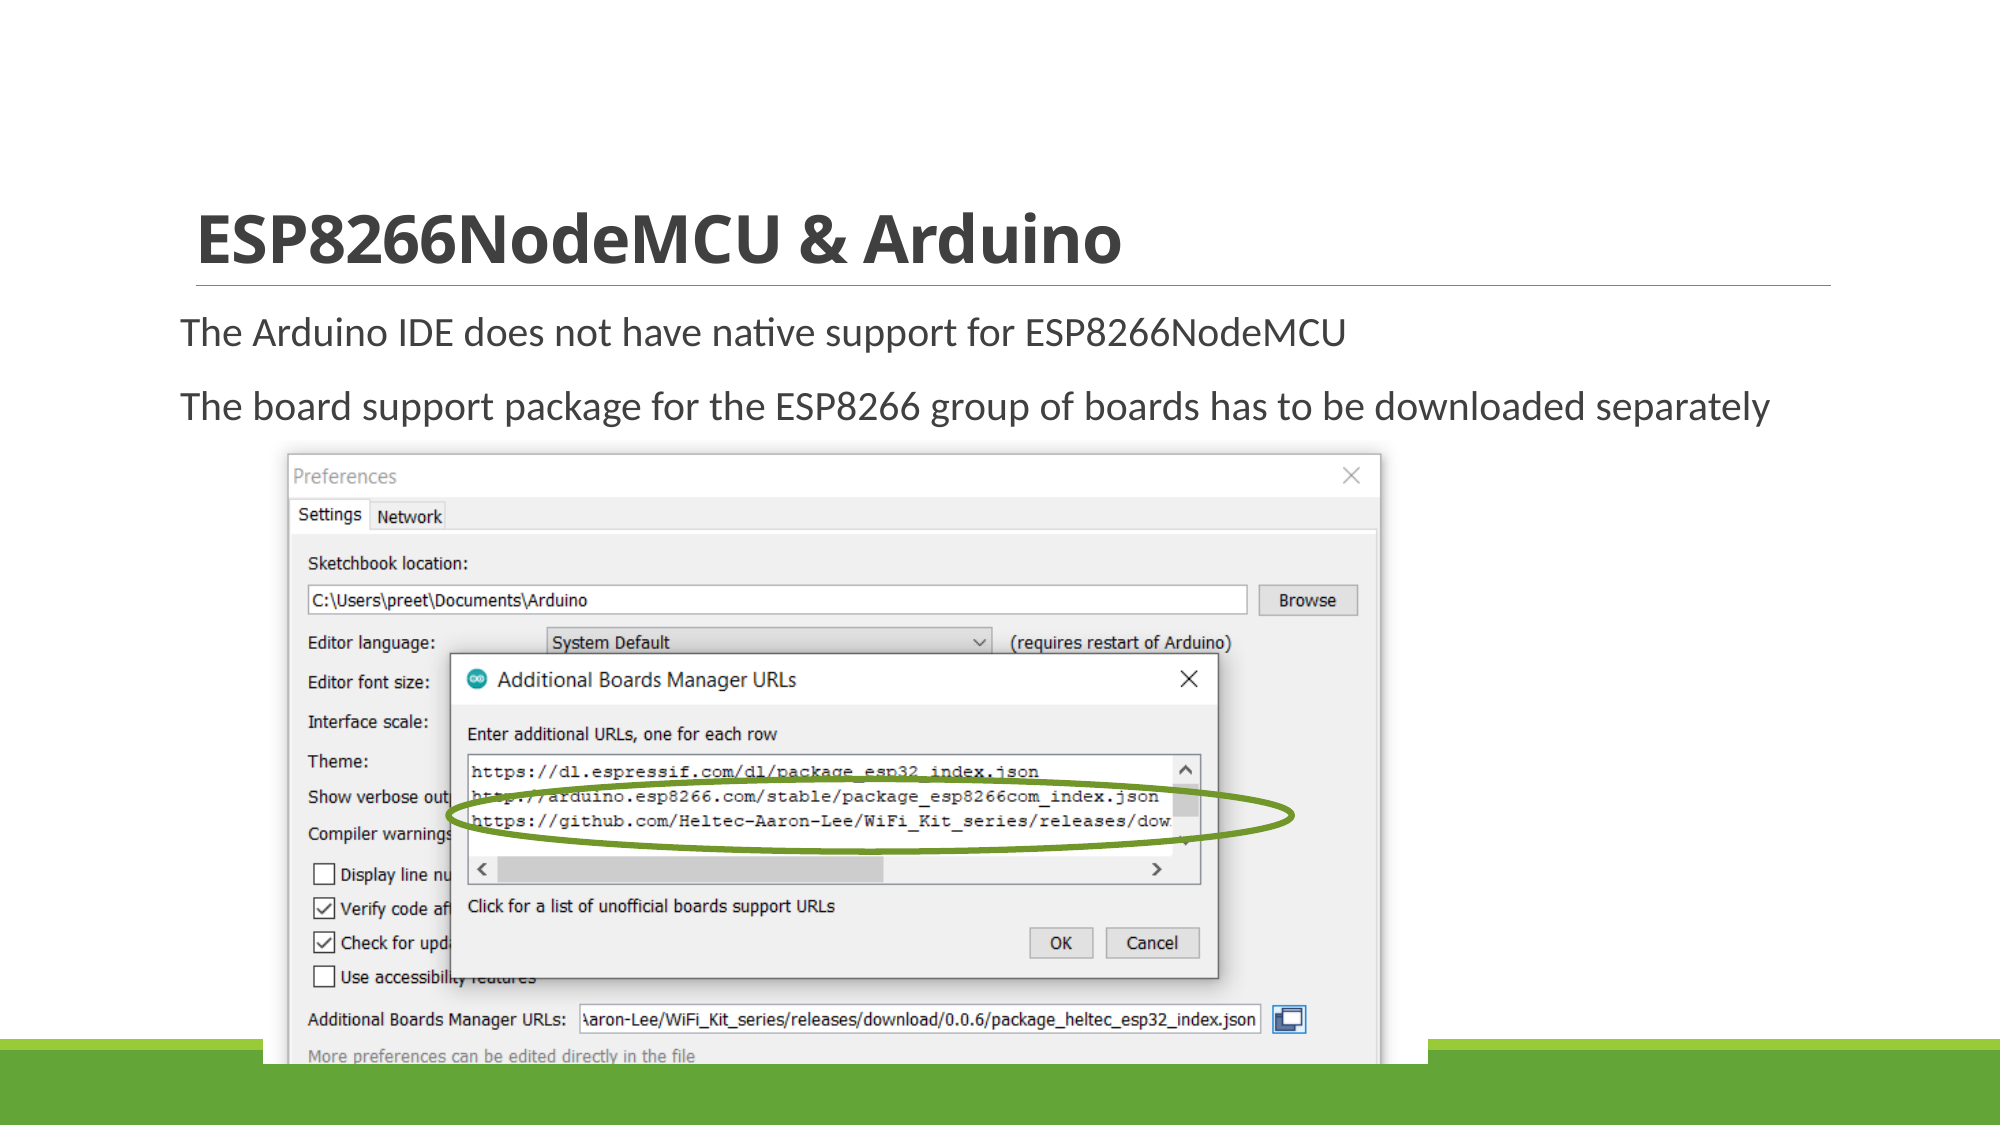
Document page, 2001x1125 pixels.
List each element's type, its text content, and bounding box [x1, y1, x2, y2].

picture [262, 440, 1428, 1065]
title ESP8266NodeMCU & Arduino [180, 47, 1830, 285]
list The Arduino IDE does not have native support for ESP8266NodeMCU The board support package for the ESP8266 group of boards has to be downloaded separately [180, 302, 1830, 460]
